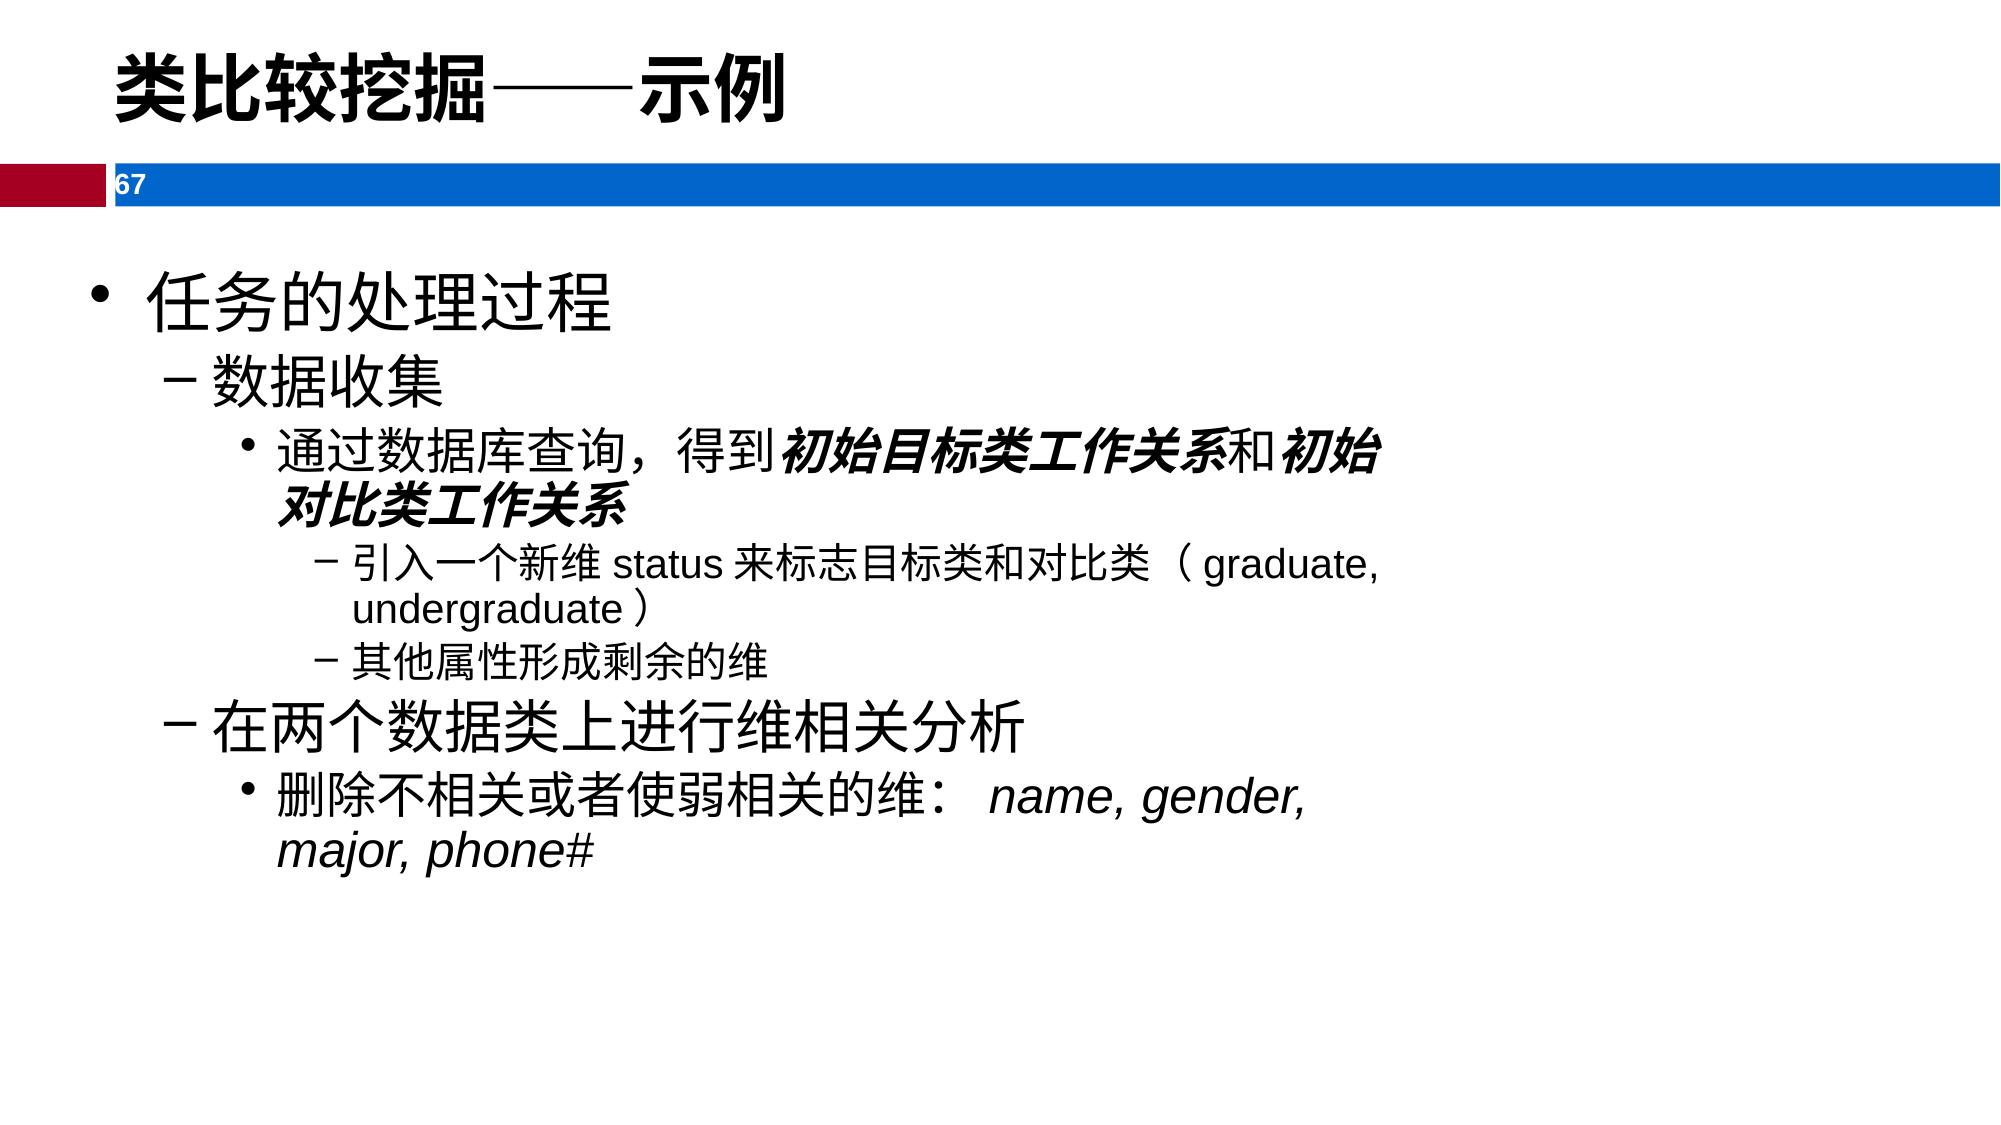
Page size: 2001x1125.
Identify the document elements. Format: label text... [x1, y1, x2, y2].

text_box 任务的处理过程 数据收集 通过数据库查询，得到初始目标类工作关系和初始对比类工作关系 引入一个新维status来标志目标类和对比类（graduate, undergraduate） 其他属性形成剩余的维 在两个数据类上进行维相关分析 删除不相关或者使弱相关的维：name, gender, major, phone# [74, 262, 1425, 1006]
text_box 类比较挖掘——示例 [98, 15, 1529, 158]
